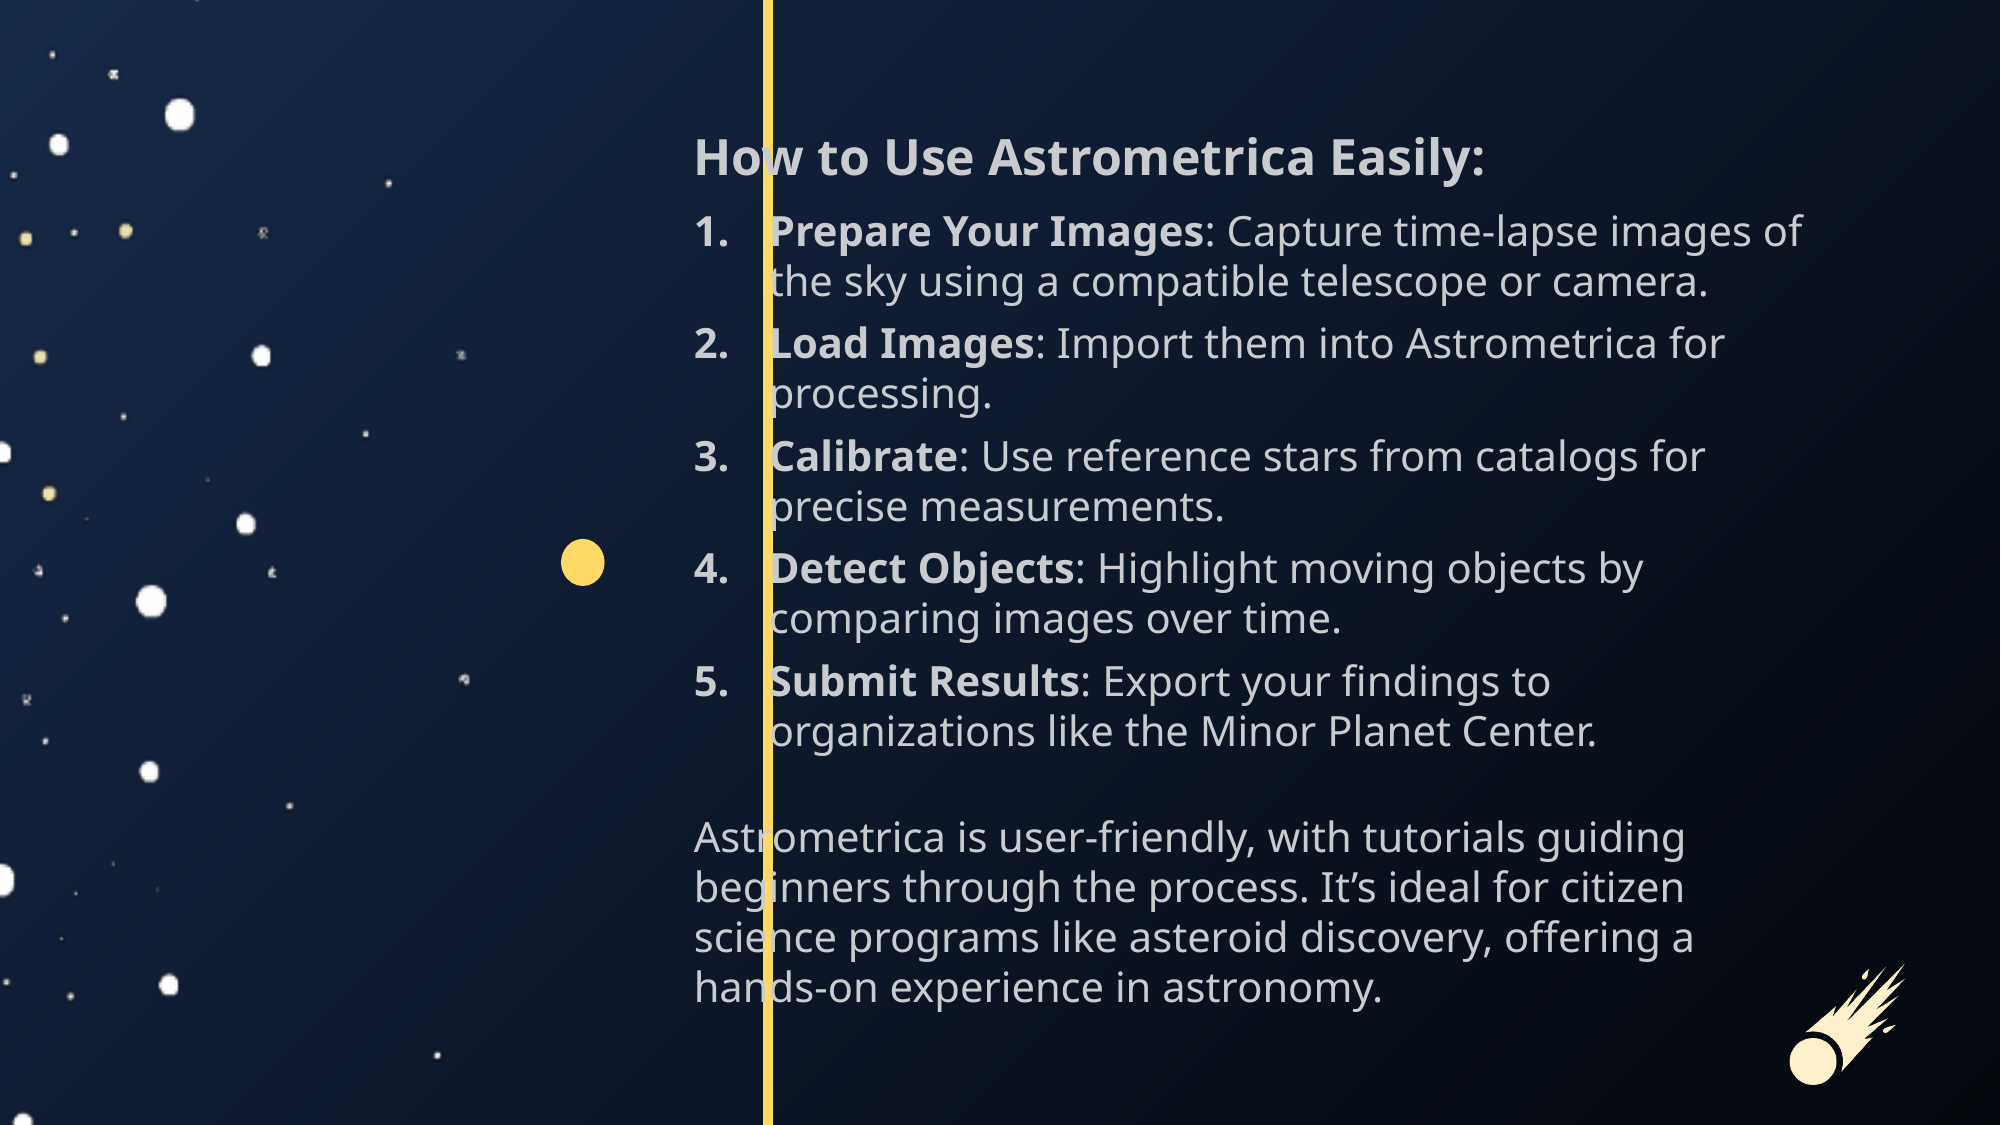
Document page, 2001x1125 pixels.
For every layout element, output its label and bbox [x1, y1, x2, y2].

text_box [0, 0, 2000, 1125]
picture [0, 0, 540, 311]
picture [1772, 948, 1923, 1099]
